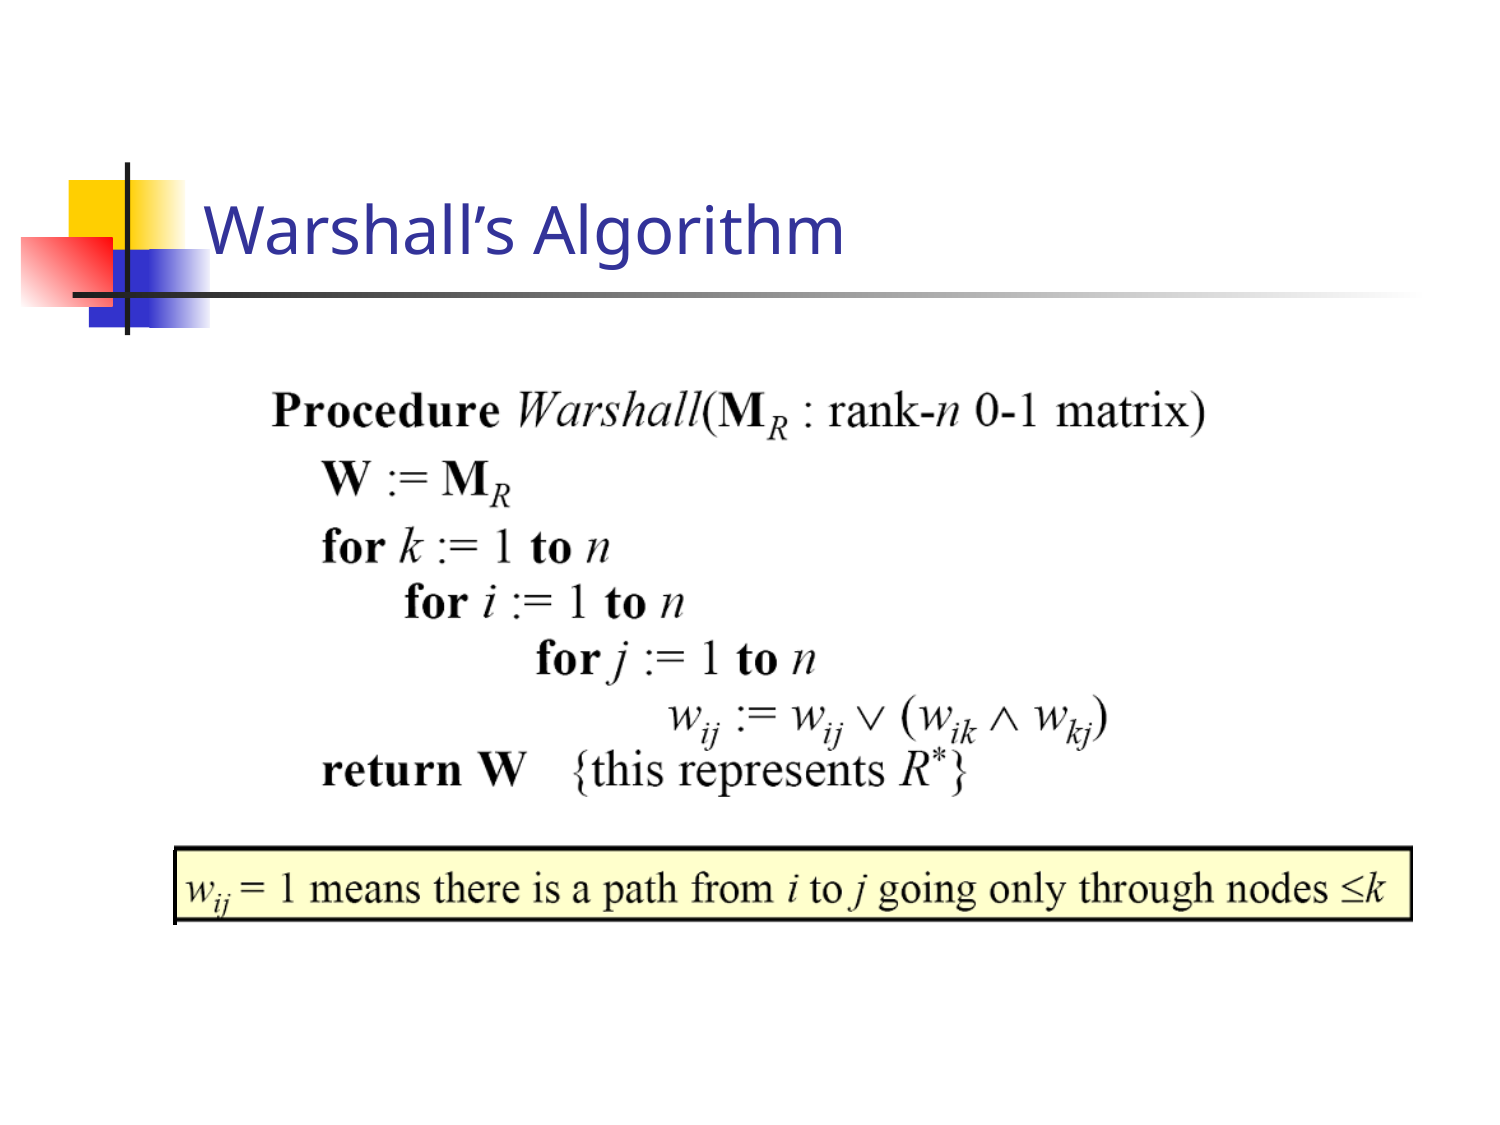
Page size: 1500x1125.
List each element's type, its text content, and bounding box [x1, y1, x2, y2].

title Warshall’s Algorithm [188, 35, 1468, 275]
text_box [174, 374, 1413, 935]
